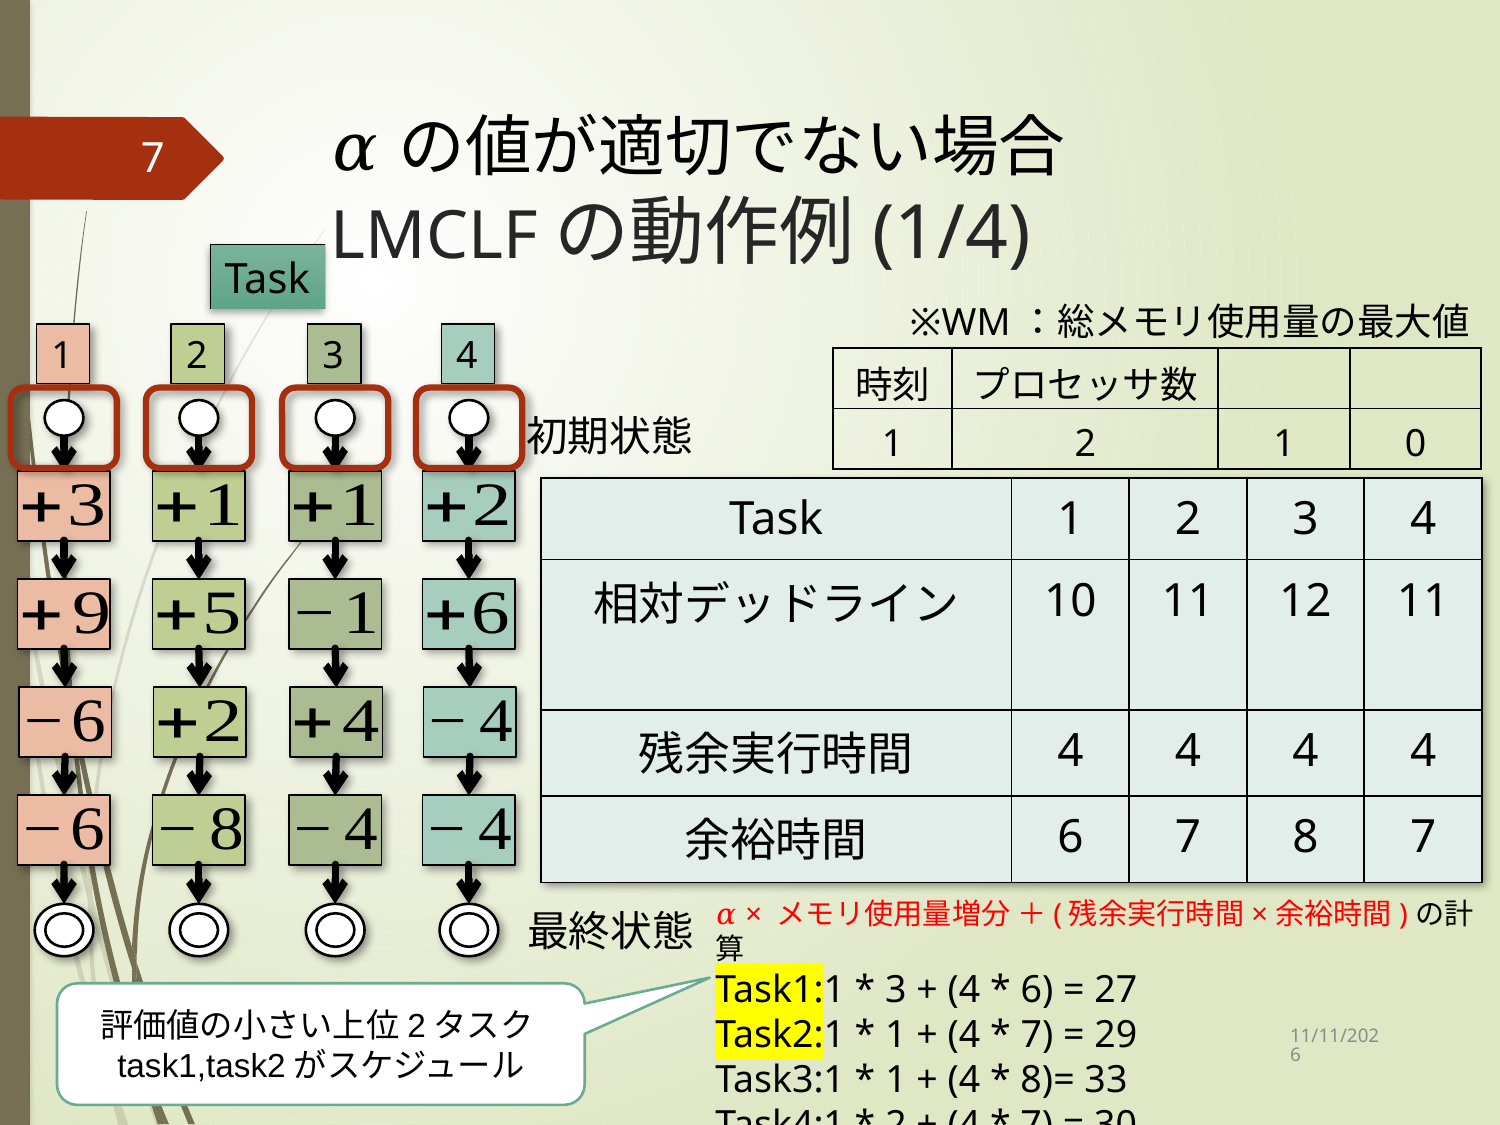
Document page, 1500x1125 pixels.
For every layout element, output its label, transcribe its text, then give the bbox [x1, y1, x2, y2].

text_box [9, 391, 13, 464]
text_box [280, 391, 284, 464]
text_box [115, 392, 119, 464]
text_box [520, 391, 524, 464]
text_box Task [209, 244, 315, 309]
text_box 評価値の小さい上位2タスクtask1,task2がスケジュール [55, 976, 711, 1107]
text_box ※WM：総メモリ使用量の最大値 [895, 290, 1500, 351]
text_box [386, 391, 390, 464]
text_box [144, 391, 148, 464]
text_box 𝛼 × メモリ使用量増分 ＋(残余実行時間×余裕時間)の計算 Task1:1 * 3 + (4 * 6) = 27 Task2:1 * 1 + (4 * 7) = 29 Task3:1 * 1 + (4 * 8)= 33 Task4:1 * 2 + (4 * 7) = 30 [700, 888, 1500, 1125]
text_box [152, 323, 246, 957]
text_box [289, 323, 382, 957]
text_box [18, 323, 111, 957]
text_box 初期状態 [531, 402, 712, 468]
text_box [423, 323, 516, 957]
text_box 最終状態 [516, 897, 700, 963]
slide_number 7 [83, 129, 180, 190]
title 𝛼の値が適切でない場合 LMCLFの動作例(1/4) [315, 95, 1420, 324]
text_box [414, 391, 418, 464]
